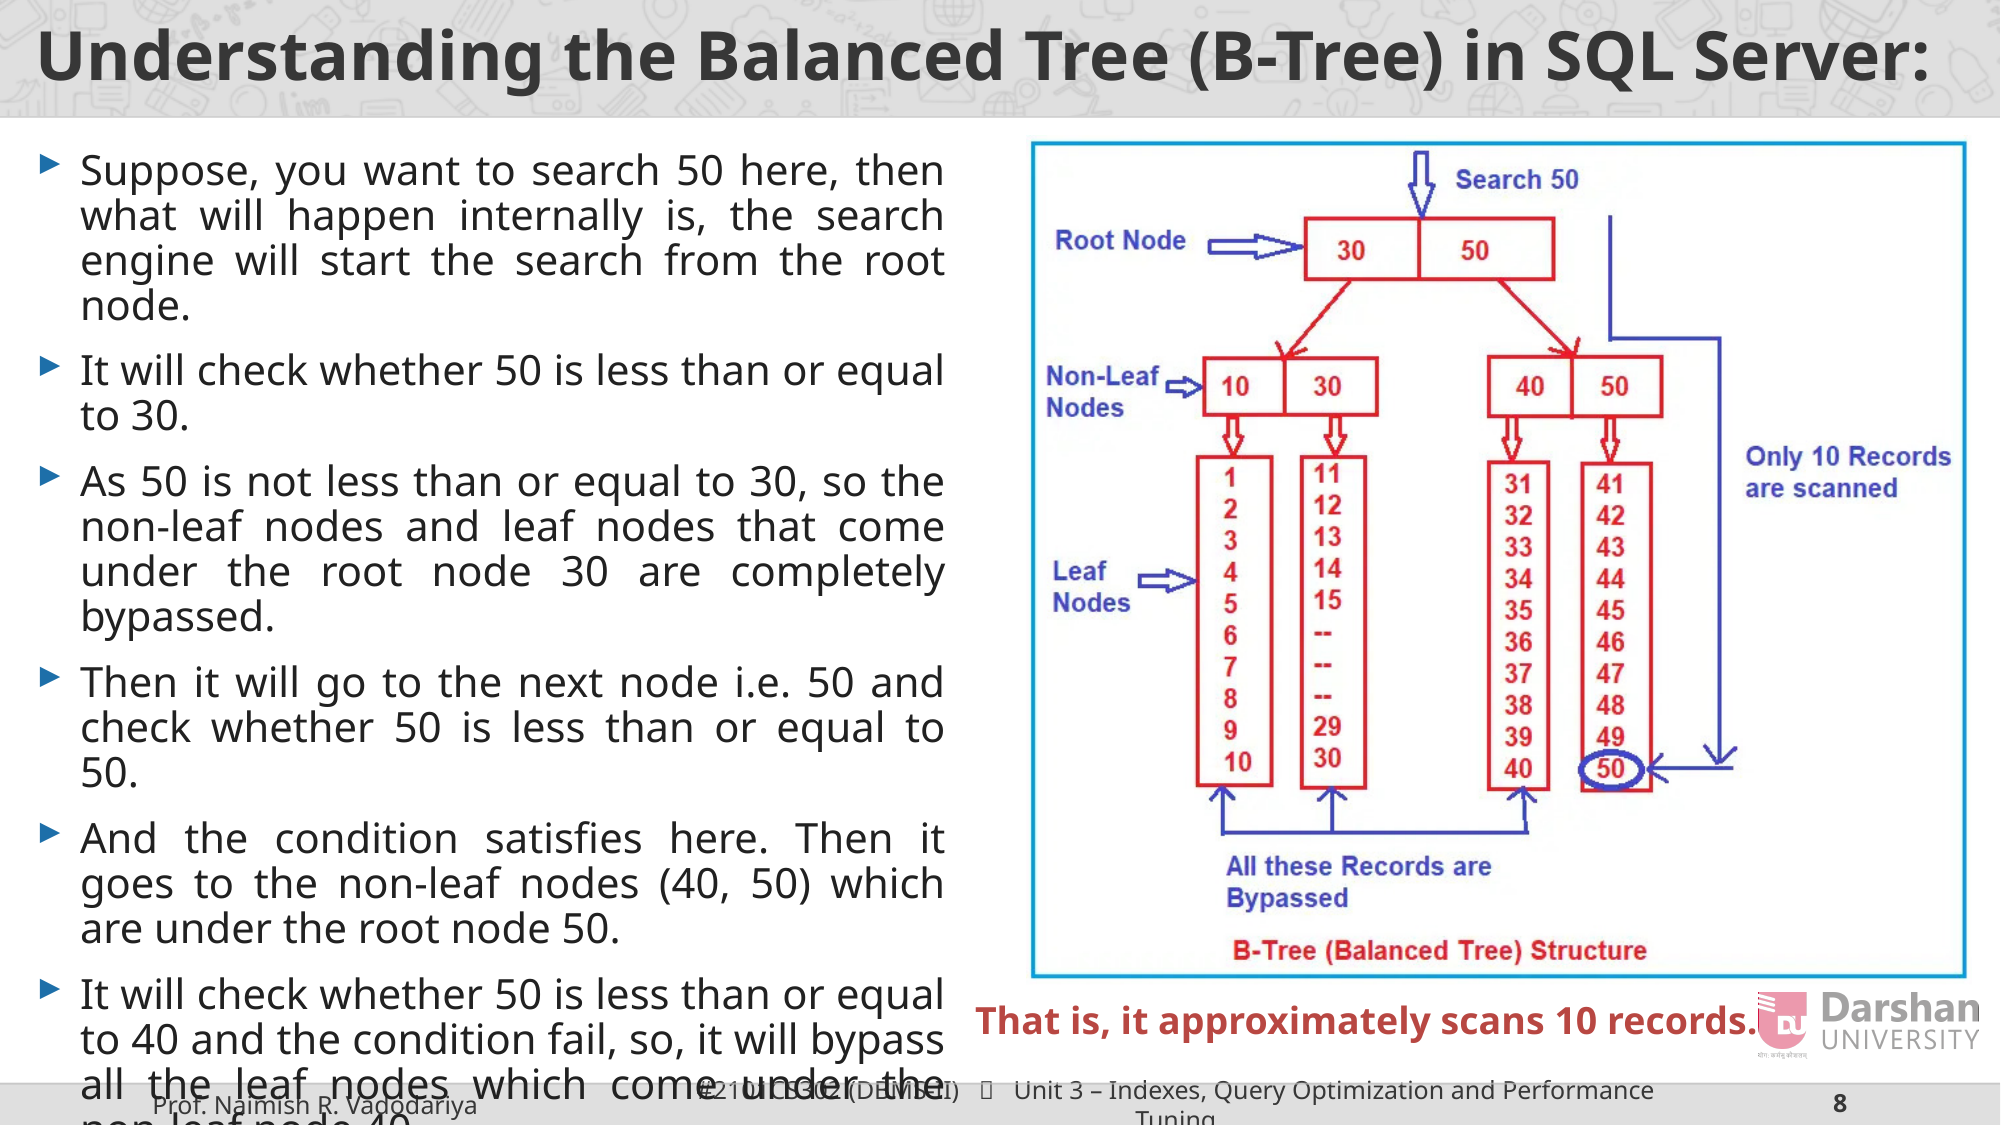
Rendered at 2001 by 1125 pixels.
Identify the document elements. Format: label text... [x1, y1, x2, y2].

picture [1026, 135, 1972, 985]
text_box That is, it approximately scans 10 records. [960, 989, 1774, 1050]
list Suppose, you want to search 50 here, then what will happen internally is, the search engine will start the search from the root node. It will check whether 50 is less than or equal to 30. As 50 is not less than or equal to 30, so the non-leaf nodes and leaf nodes that come under the root node 30 are completely bypassed. Then it will go to the next node i.e. 50 and check whether 50 is less than or equal to 50. And the condition satisfies here. Then it goes to the non-leaf nodes (40, 50) which are under the root node 50. It will check whether 50 is less than or equal to 40 and the condition fail, so, it will bypass all the leaf nodes which come under the non-leaf node 40. Then it will check the other non-leaf node i.e. 50 and here the condition satisfies as 50 equals 50 and it goes to scan the leaf node sequentially. [21, 141, 961, 1059]
title Understanding the Balanced Tree (B-Tree) in SQL Server: [0, 0, 2000, 117]
